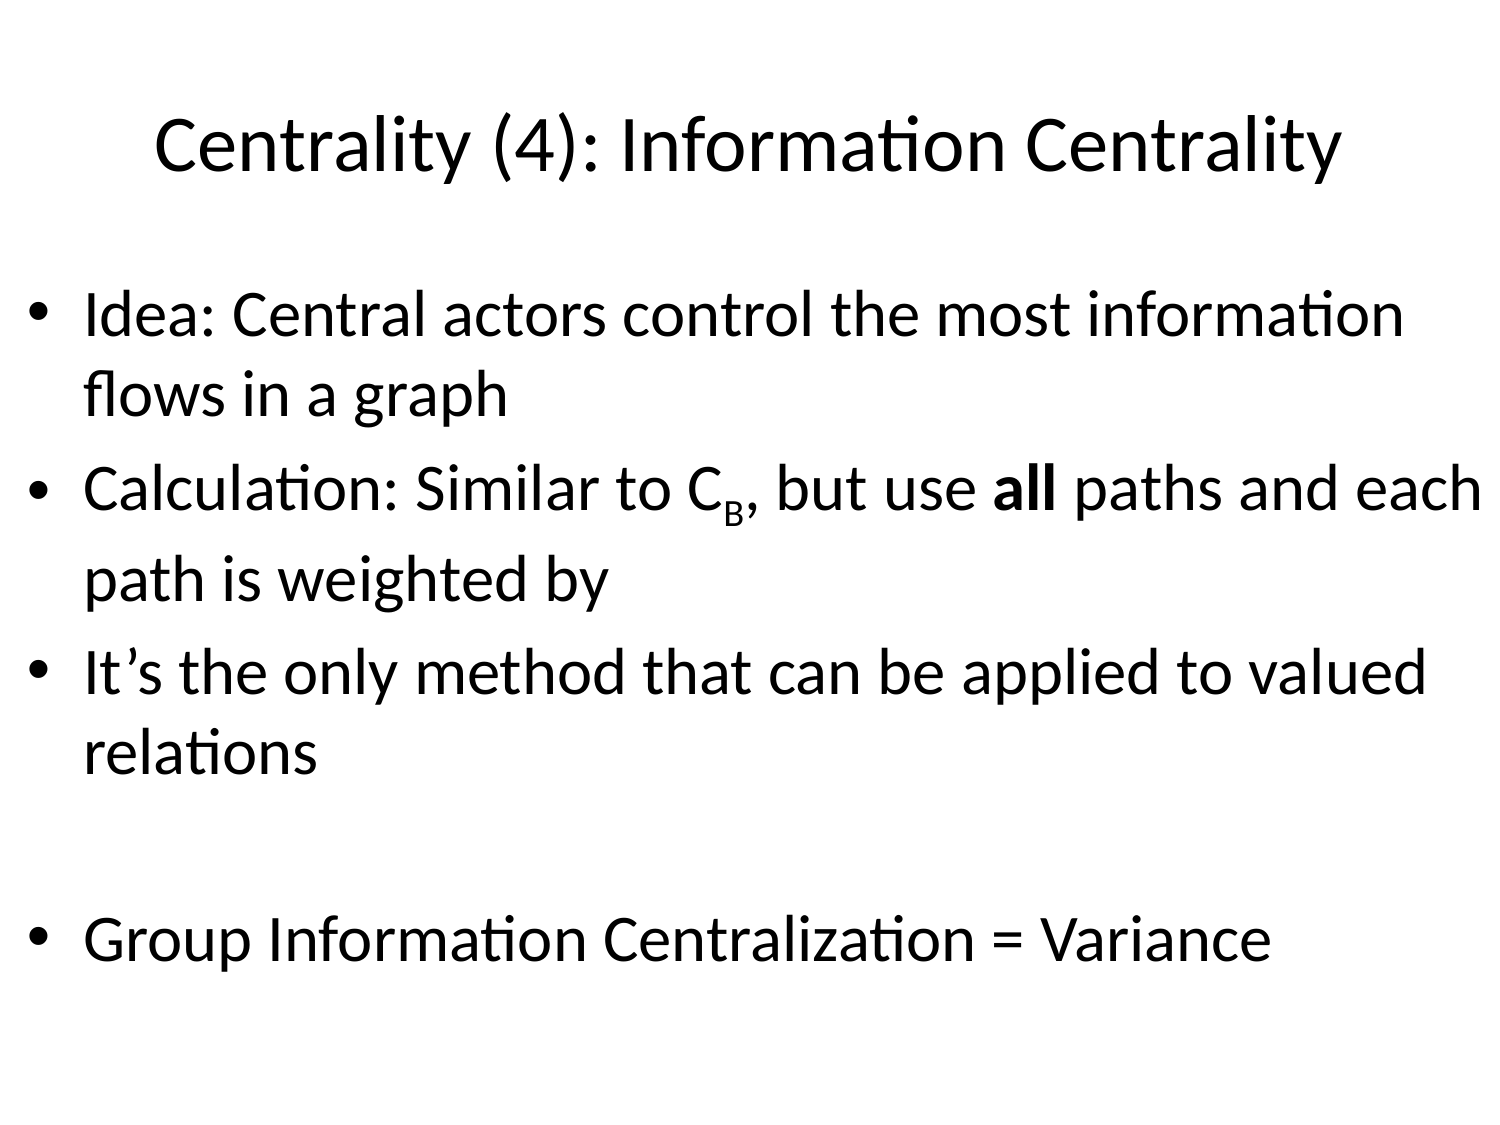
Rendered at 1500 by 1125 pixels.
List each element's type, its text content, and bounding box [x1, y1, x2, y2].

title Centrality (4): Information Centrality [75, 45, 1425, 233]
